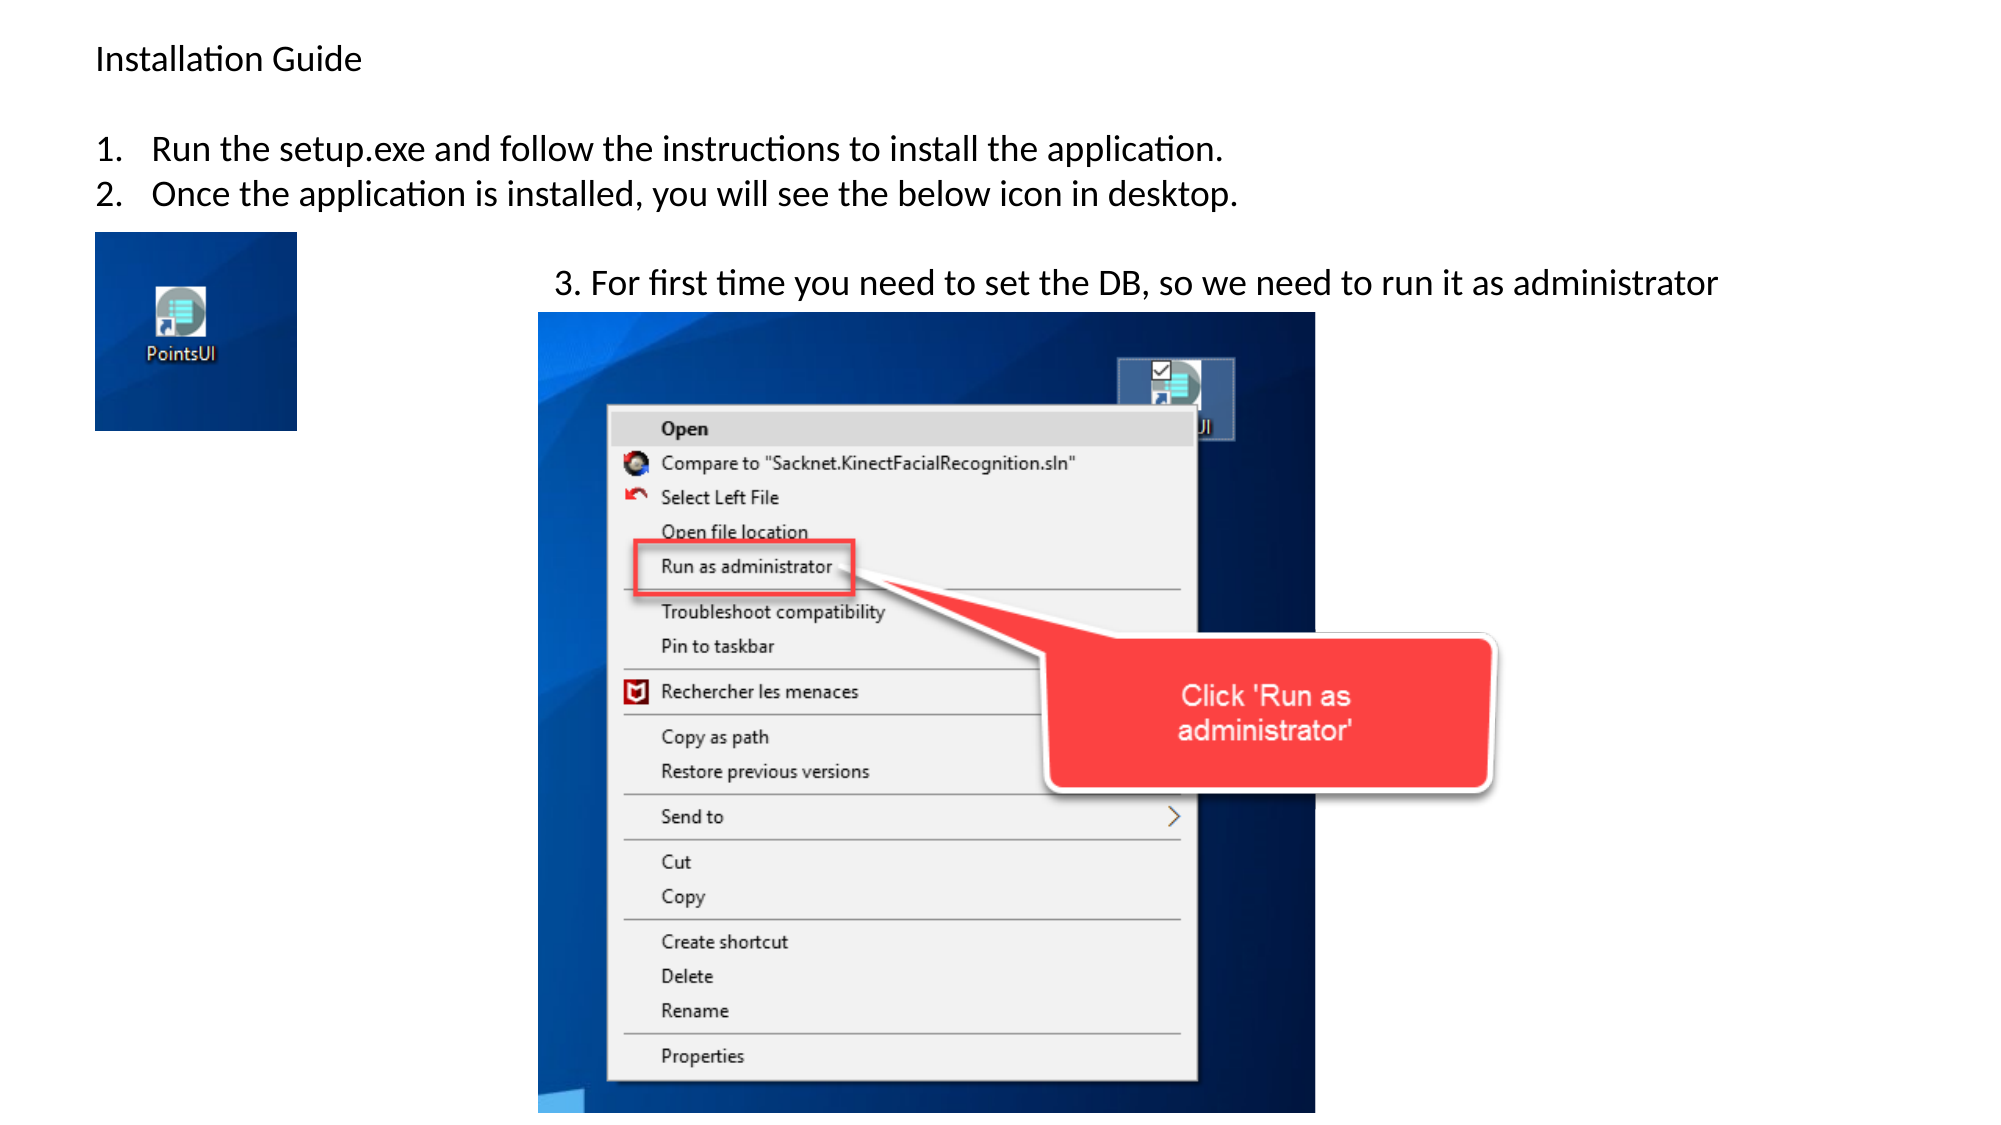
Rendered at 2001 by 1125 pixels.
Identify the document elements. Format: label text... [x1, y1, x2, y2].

picture [95, 232, 297, 431]
picture [538, 312, 1513, 1113]
text_box 3. For first time you need to set the DB, so we need to run it as administrator [539, 250, 1929, 311]
text_box Installation Guide Run the setup.exe and follow the instructions to install the application. Once the application is installed, you will see the below icon in desktop. [80, 26, 1849, 267]
